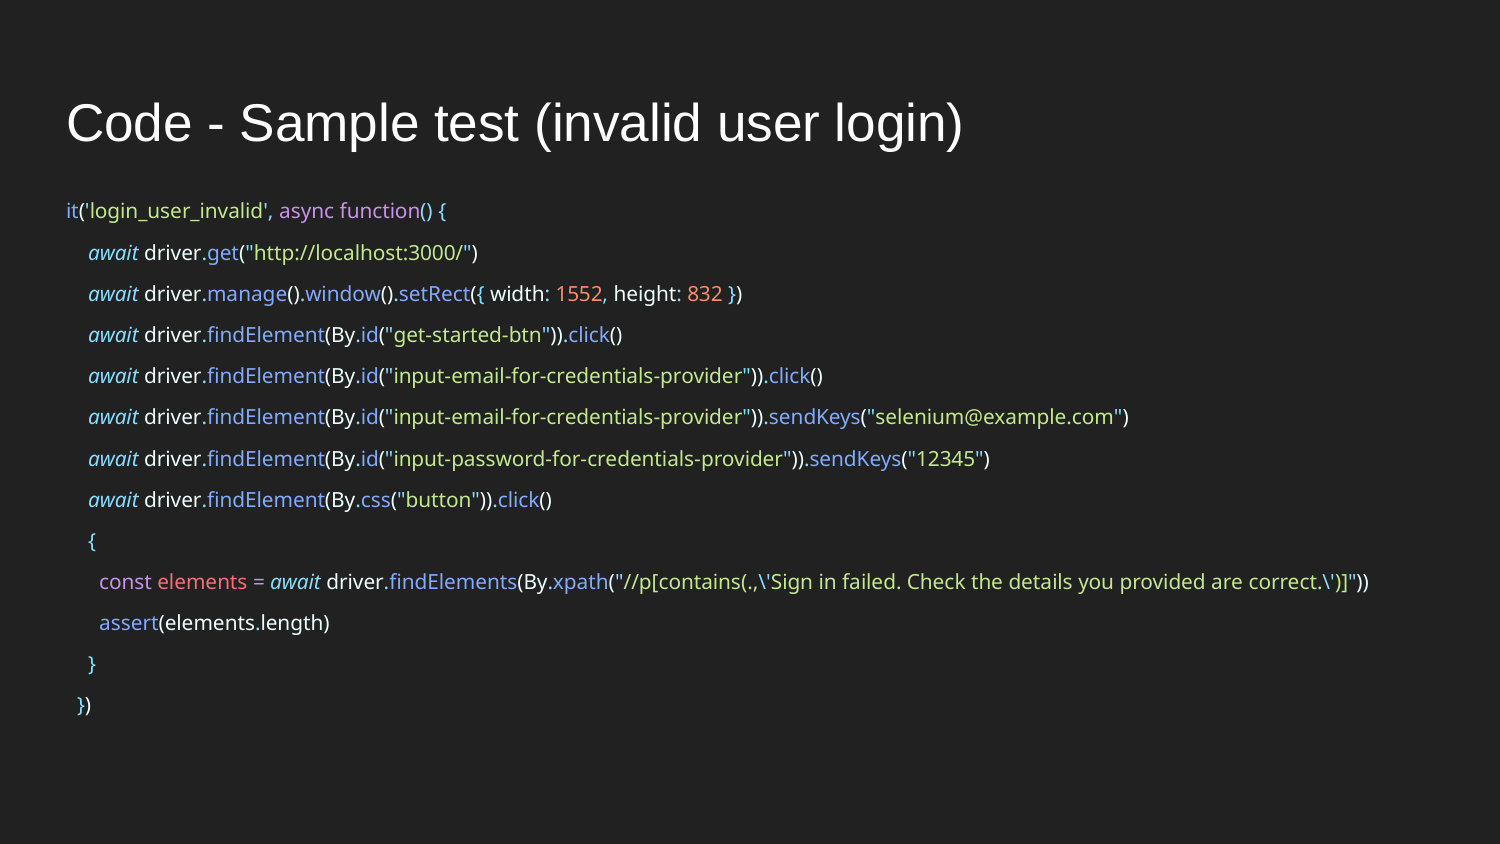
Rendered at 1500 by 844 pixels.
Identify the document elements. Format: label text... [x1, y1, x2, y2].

text_box it('login_user_invalid', async function() { await driver.get("http://localhost:3000/") await driver.manage().window().setRect({ width: 1552, height: 832 }) await driver.findElement(By.id("get-started-btn")).click() await driver.findElement(By.id("input-email-for-credentials-provider")).click() await driver.findElement(By.id("input-email-for-credentials-provider")).sendKeys("selenium@example.com") await driver.findElement(By.id("input-password-for-credentials-provider")).sendKeys("12345") await driver.findElement(By.css("button")).click() { const elements = await driver.findElements(By.xpath("//p[contains(.,\'Sign in failed. Check the details you provided are correct.\')]")) assert(elements.length) } }) [51, 166, 1449, 732]
title Code - Sample test (invalid user login) [51, 72, 1449, 166]
